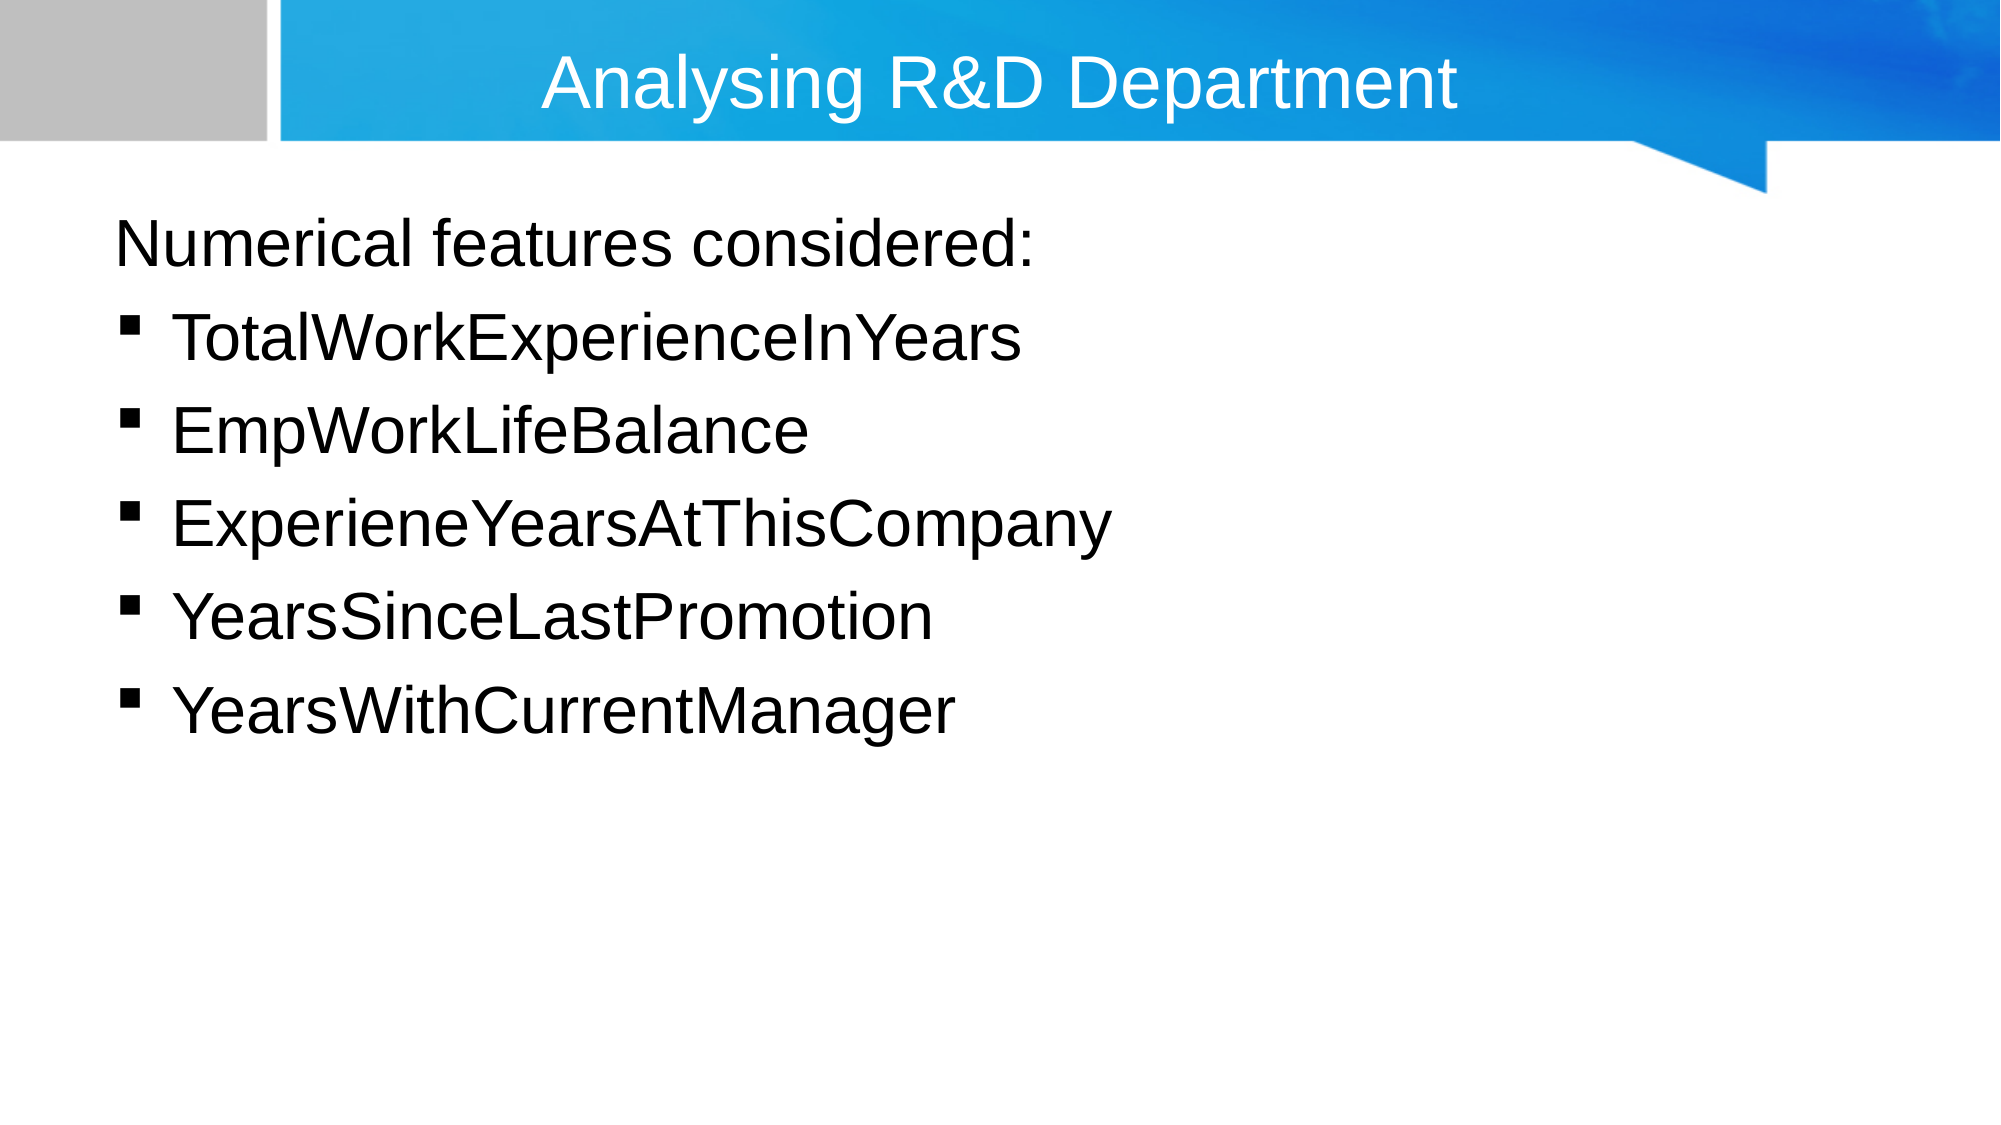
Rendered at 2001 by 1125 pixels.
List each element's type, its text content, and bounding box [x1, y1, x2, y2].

title Analysing R&D Department [99, 30, 1901, 127]
picture [0, 0, 2000, 1125]
list Numerical features considered: TotalWorkExperienceInYears EmpWorkLifeBalance ExperieneYearsAtThisCompany YearsSinceLastPromotion YearsWithCurrentManager [99, 192, 1901, 1006]
